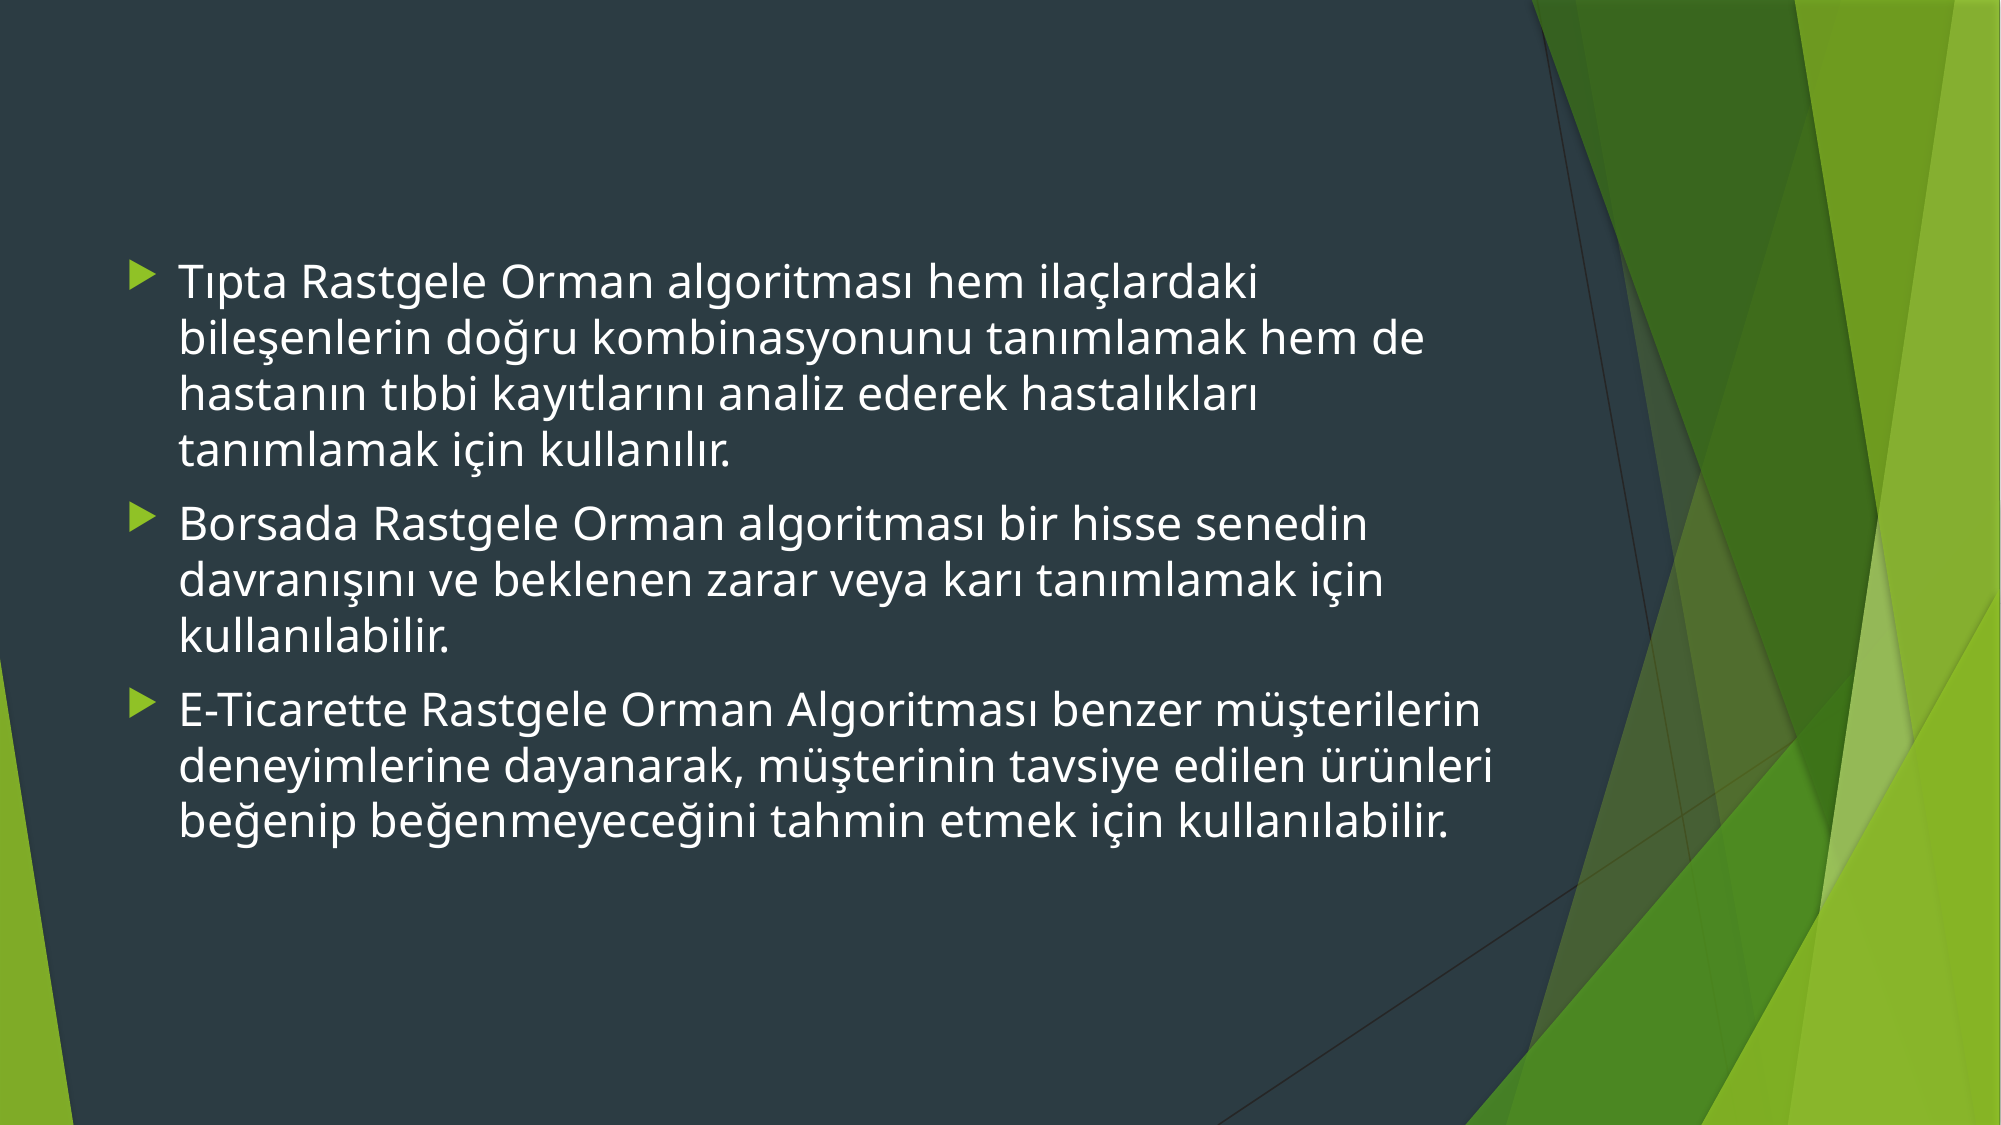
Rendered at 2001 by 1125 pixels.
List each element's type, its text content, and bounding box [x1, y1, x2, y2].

list Tıpta Rastgele Orman algoritması hem ilaçlardaki bileşenlerin doğru kombinasyonunu tanımlamak hem de hastanın tıbbi kayıtlarını analiz ederek hastalıkları tanımlamak için kullanılır. Borsada Rastgele Orman algoritması bir hisse senedin davranışını ve beklenen zarar veya karı tanımlamak için kullanılabilir. E-Ticarette Rastgele Orman Algoritması benzer müşterilerin deneyimlerine dayanarak, müşterinin tavsiye edilen ürünleri beğenip beğenmeyeceğini tahmin etmek için kullanılabilir. [111, 244, 1522, 881]
